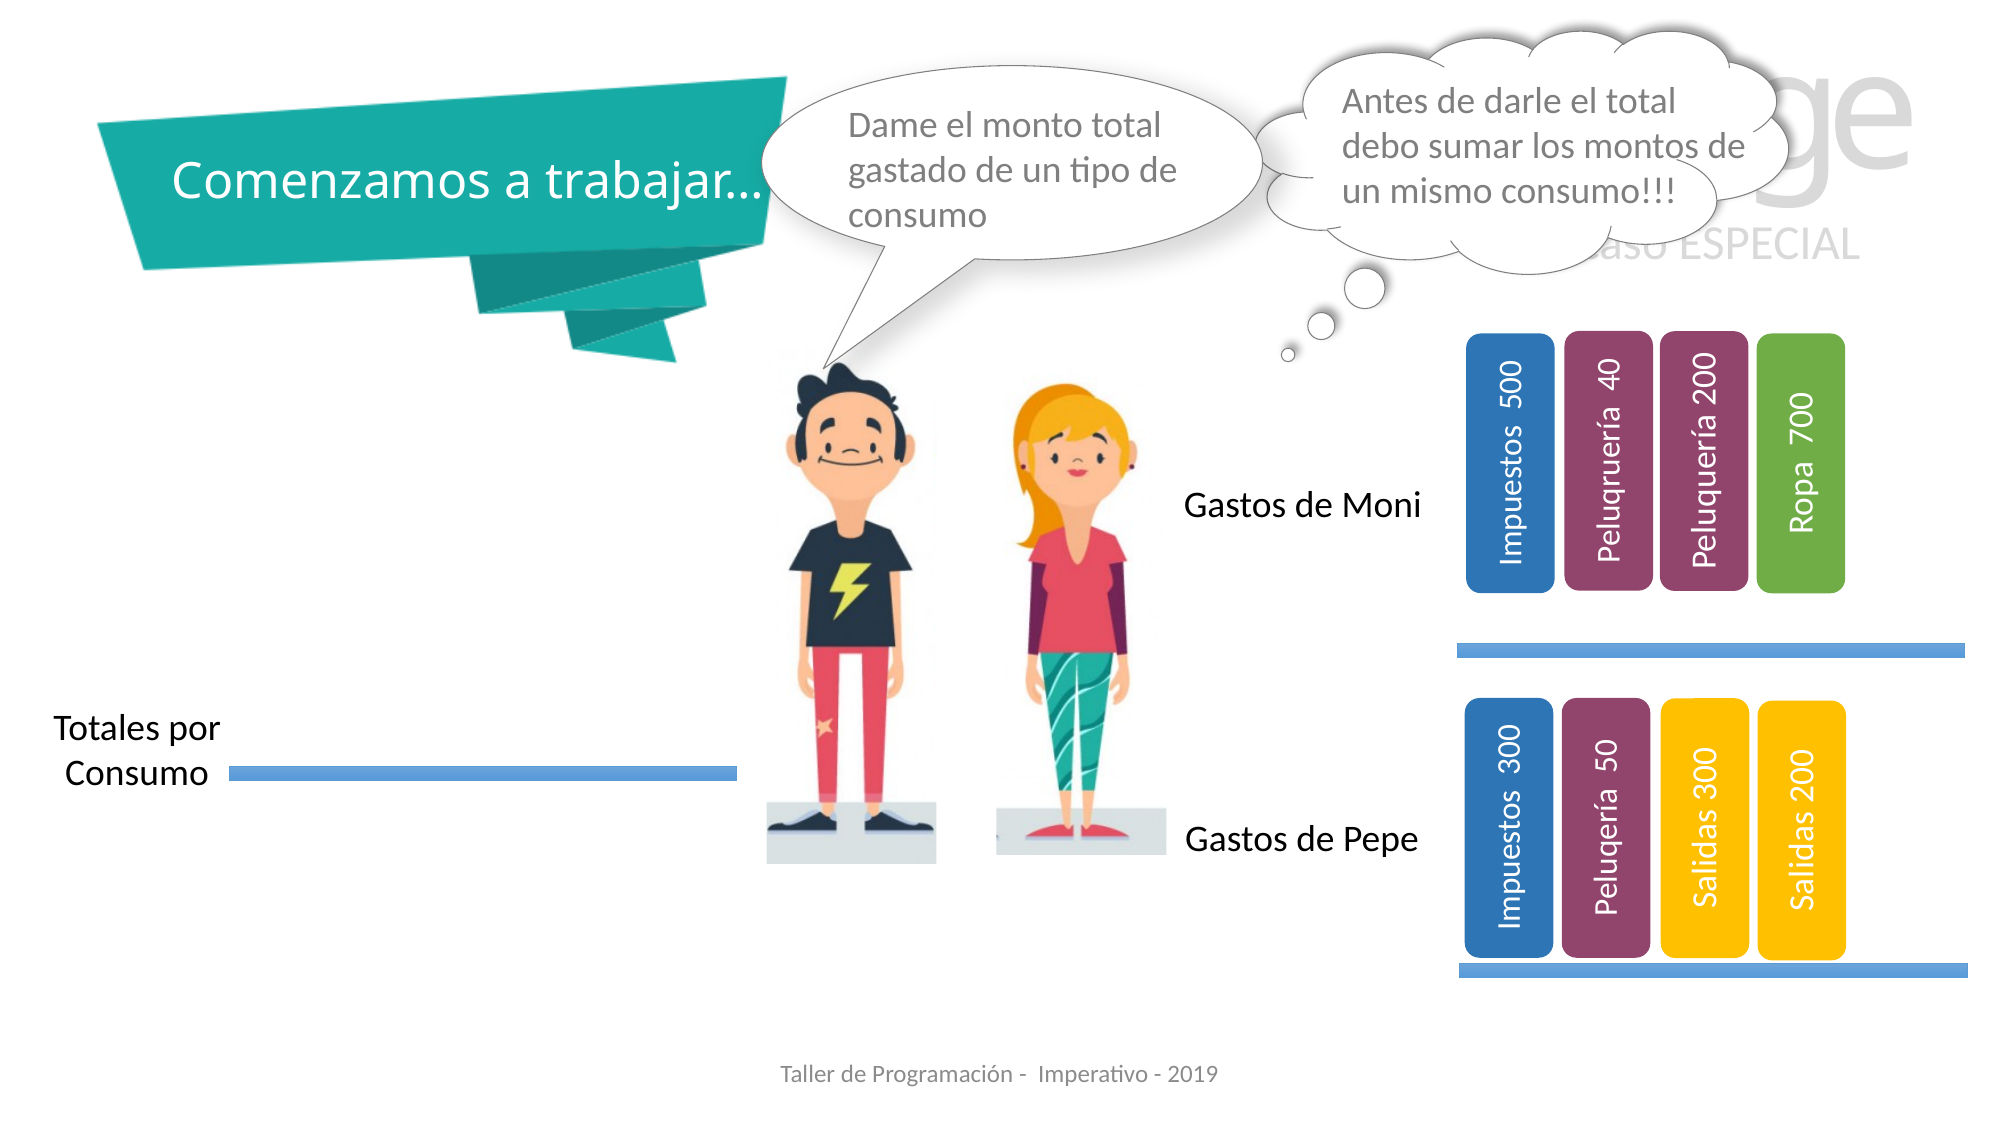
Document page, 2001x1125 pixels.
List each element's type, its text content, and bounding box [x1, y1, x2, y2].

text_box [1307, 311, 1336, 341]
text_box [1343, 267, 1386, 310]
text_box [1379, 783, 1639, 873]
text_box Gastos de Pepe [1170, 806, 1379, 866]
text_box Gastos de Moni [1168, 472, 1437, 533]
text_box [1671, 786, 1932, 875]
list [766, 347, 937, 865]
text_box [1574, 416, 1835, 506]
text_box Totales por Consumo [2, 695, 272, 801]
picture [74, 63, 796, 367]
text_box [1459, 963, 1968, 978]
text_box Dame el monto total gastado de un tipo de consumo [833, 92, 1265, 243]
text_box Antes de darle el total debo sumar los montos de un mismo consumo!!! [1327, 68, 1462, 218]
text_box [833, 243, 1156, 347]
text_box [796, 94, 833, 232]
text_box [1280, 347, 1296, 363]
picture [996, 367, 1167, 855]
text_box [1380, 418, 1641, 508]
footer Taller de Programación - Imperativo - 2019 [662, 1042, 1338, 1103]
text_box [1639, 783, 1835, 873]
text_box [1462, 0, 1996, 279]
text_box [1457, 643, 1965, 658]
text_box [1269, 40, 1462, 261]
text_box [229, 766, 737, 781]
text_box [838, 65, 1186, 92]
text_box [1670, 418, 1931, 508]
